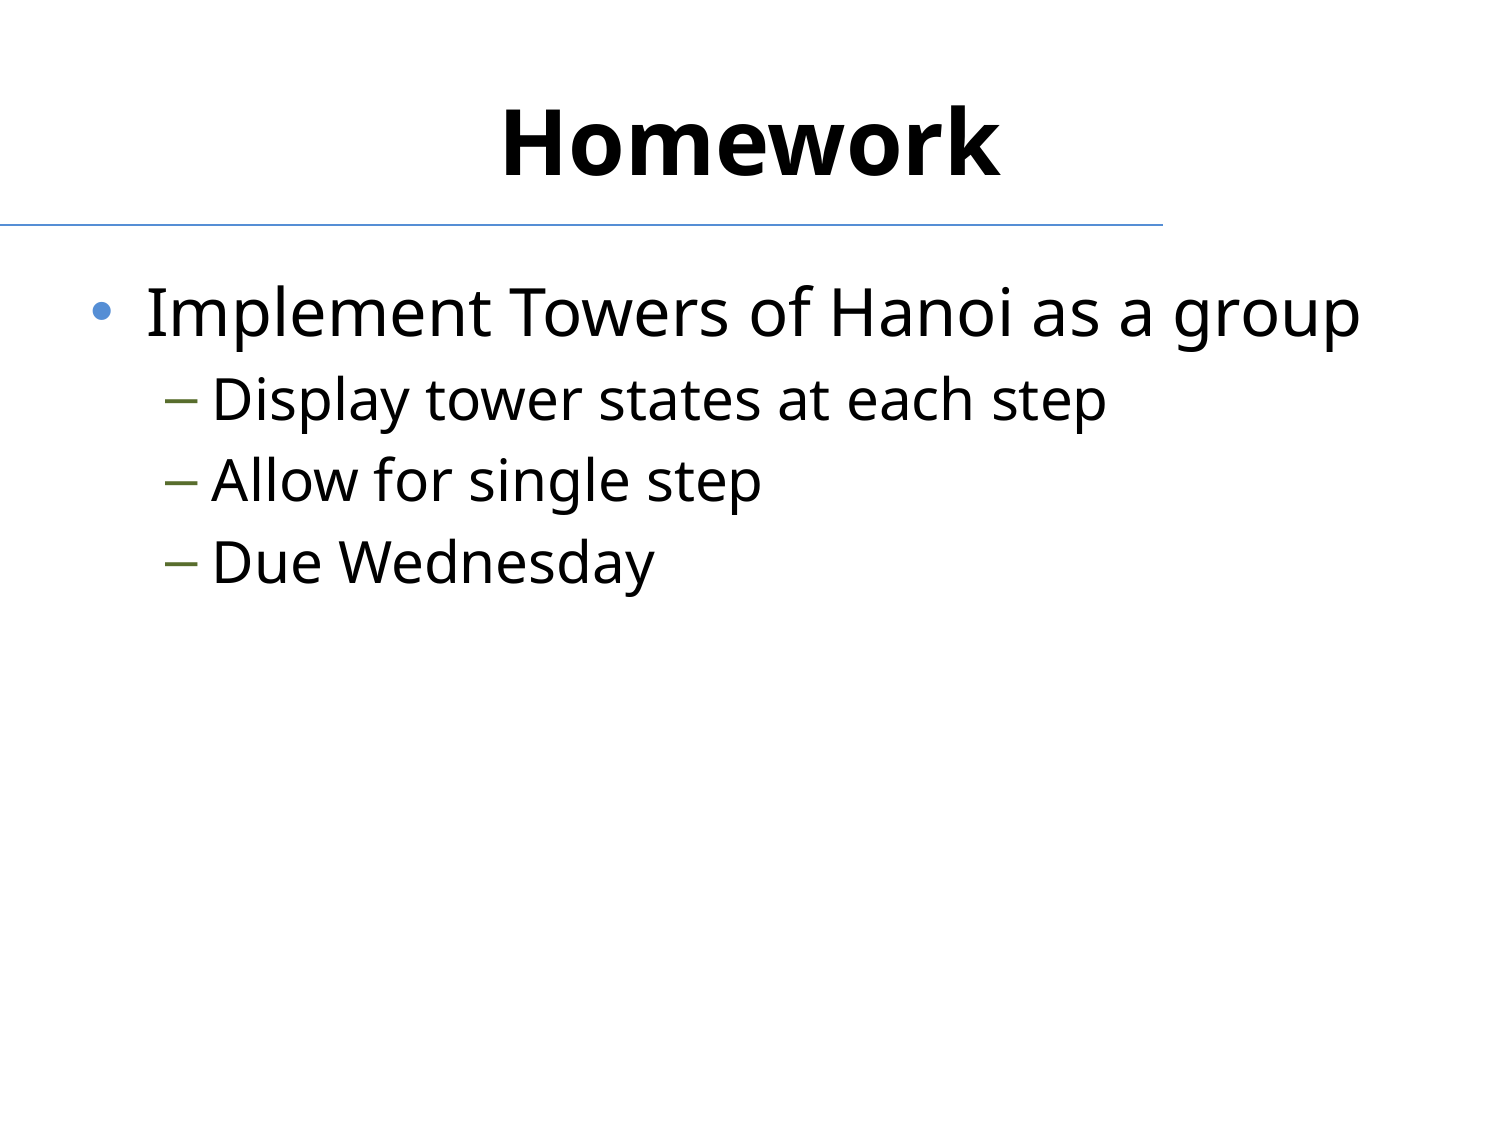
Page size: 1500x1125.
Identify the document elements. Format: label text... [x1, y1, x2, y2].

title Homework [75, 45, 1425, 233]
list Implement Towers of Hanoi as a group Display tower states at each step Allow for single step Due Wednesday [75, 262, 1425, 1005]
